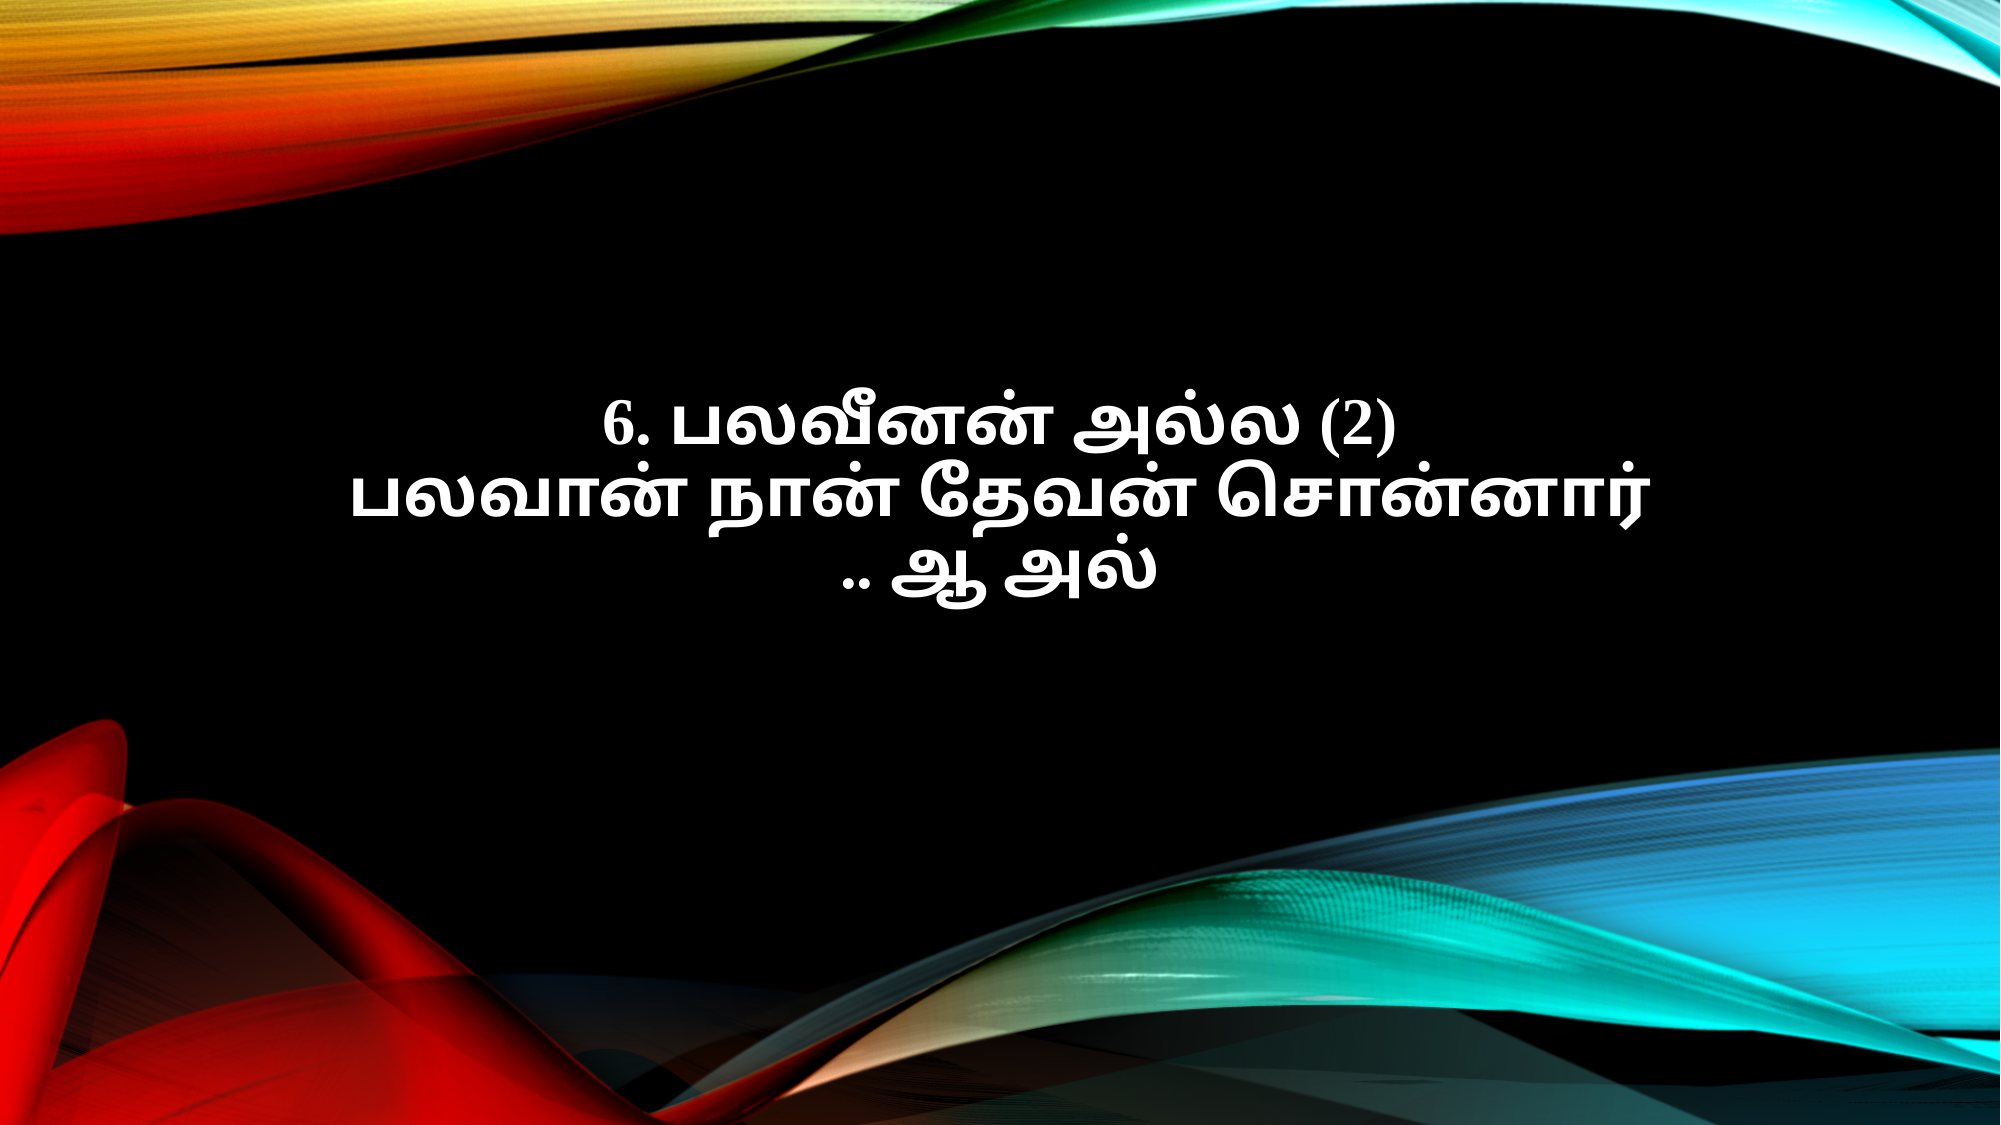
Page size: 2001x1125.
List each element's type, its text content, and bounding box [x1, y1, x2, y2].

subtitle 6. பலவீனன் அல்ல (2) பலவான் நான் தேவன் சொன்னார் .. ஆ அல் [0, 0, 2000, 1125]
